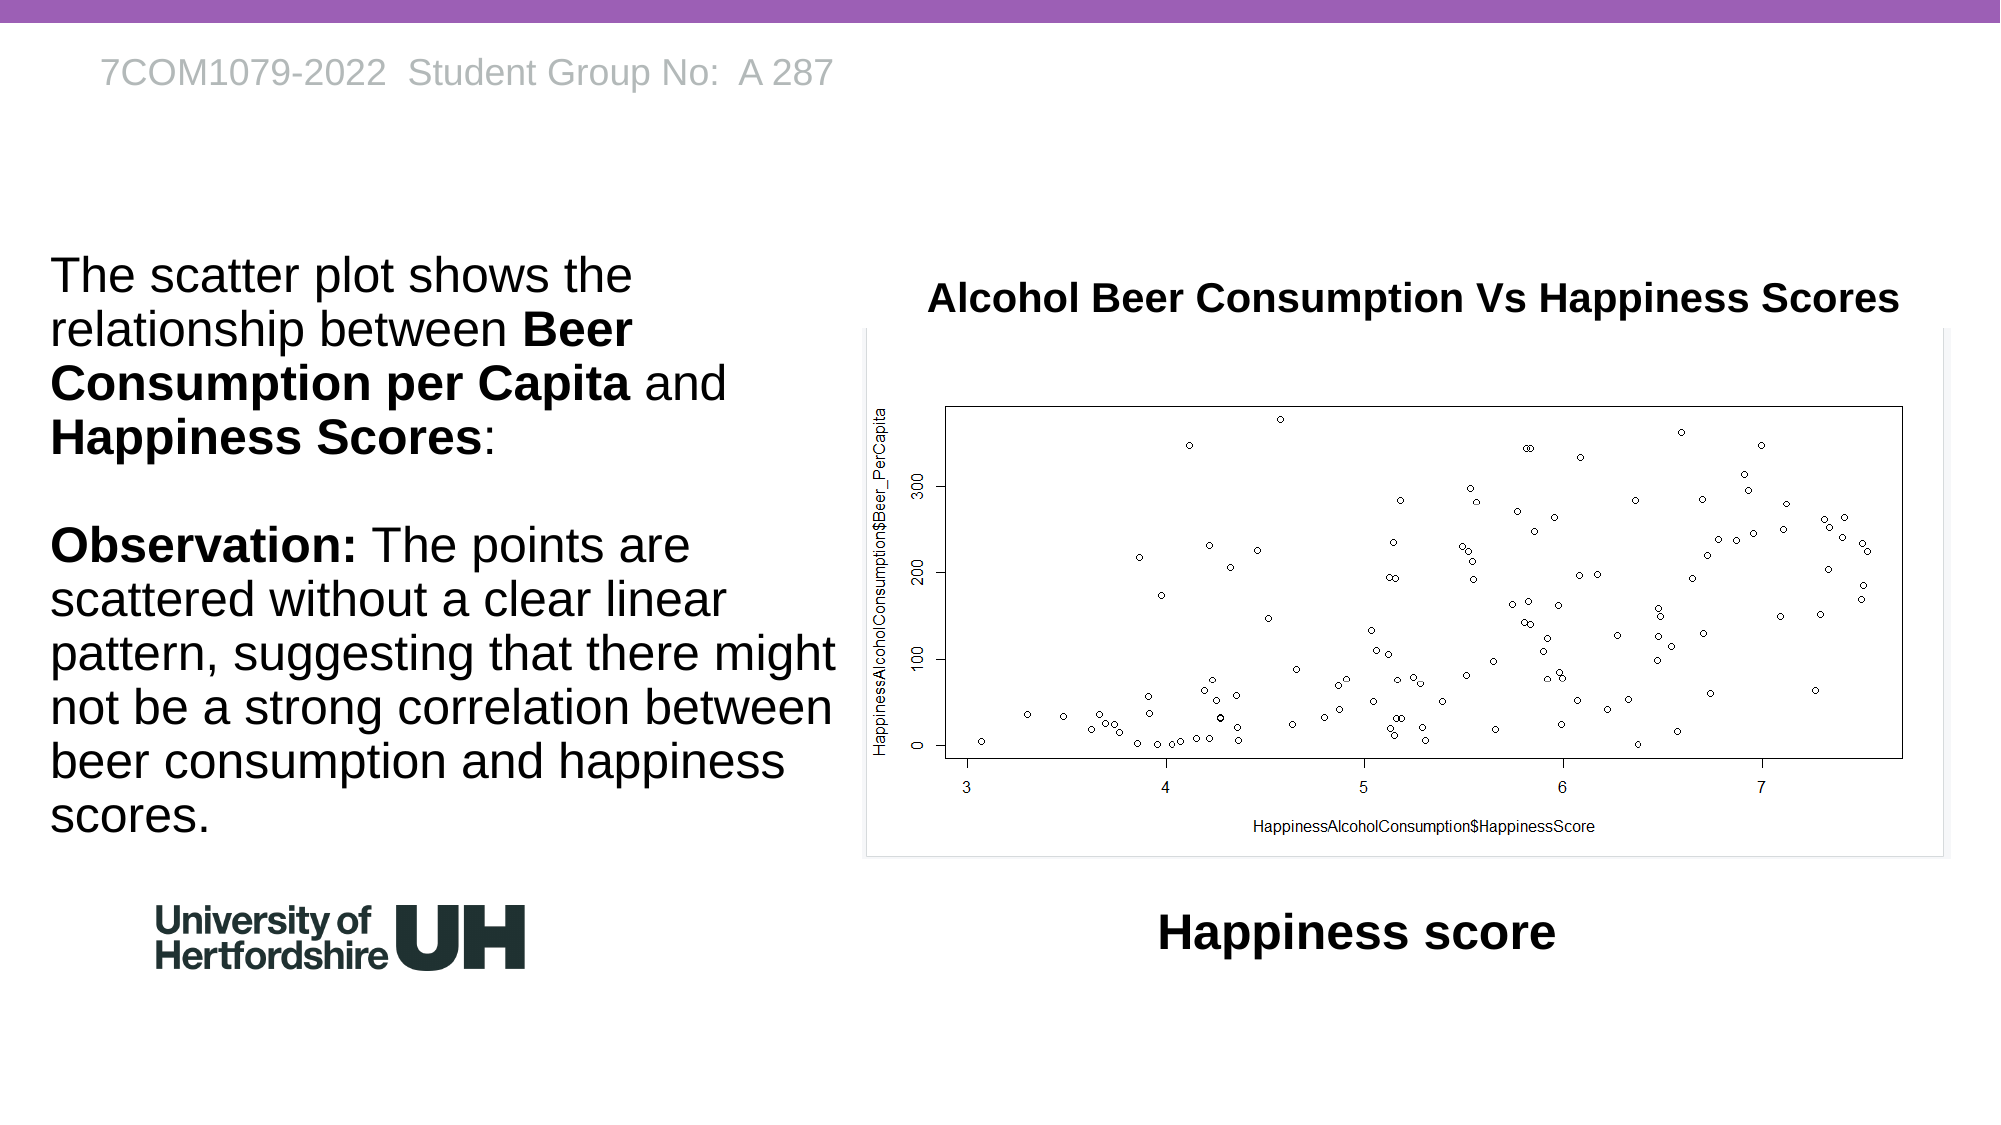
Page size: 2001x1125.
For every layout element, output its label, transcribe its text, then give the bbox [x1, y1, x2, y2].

title The scatter plot shows the relationship between Beer Consumption per Capita and Happiness Scores: Observation: The points are scattered without a clear linear pattern, suggesting that there might not be a strong correlation between beer consumption and happiness scores. [49, 120, 898, 1033]
text_box Happiness score [1142, 892, 1810, 968]
text_box Alcohol Beer Consumption Vs Happiness Scores [912, 263, 2000, 328]
subtitle 7COM1079-2022 Student Group No: A 287 [100, 27, 1900, 120]
picture [861, 328, 1951, 859]
